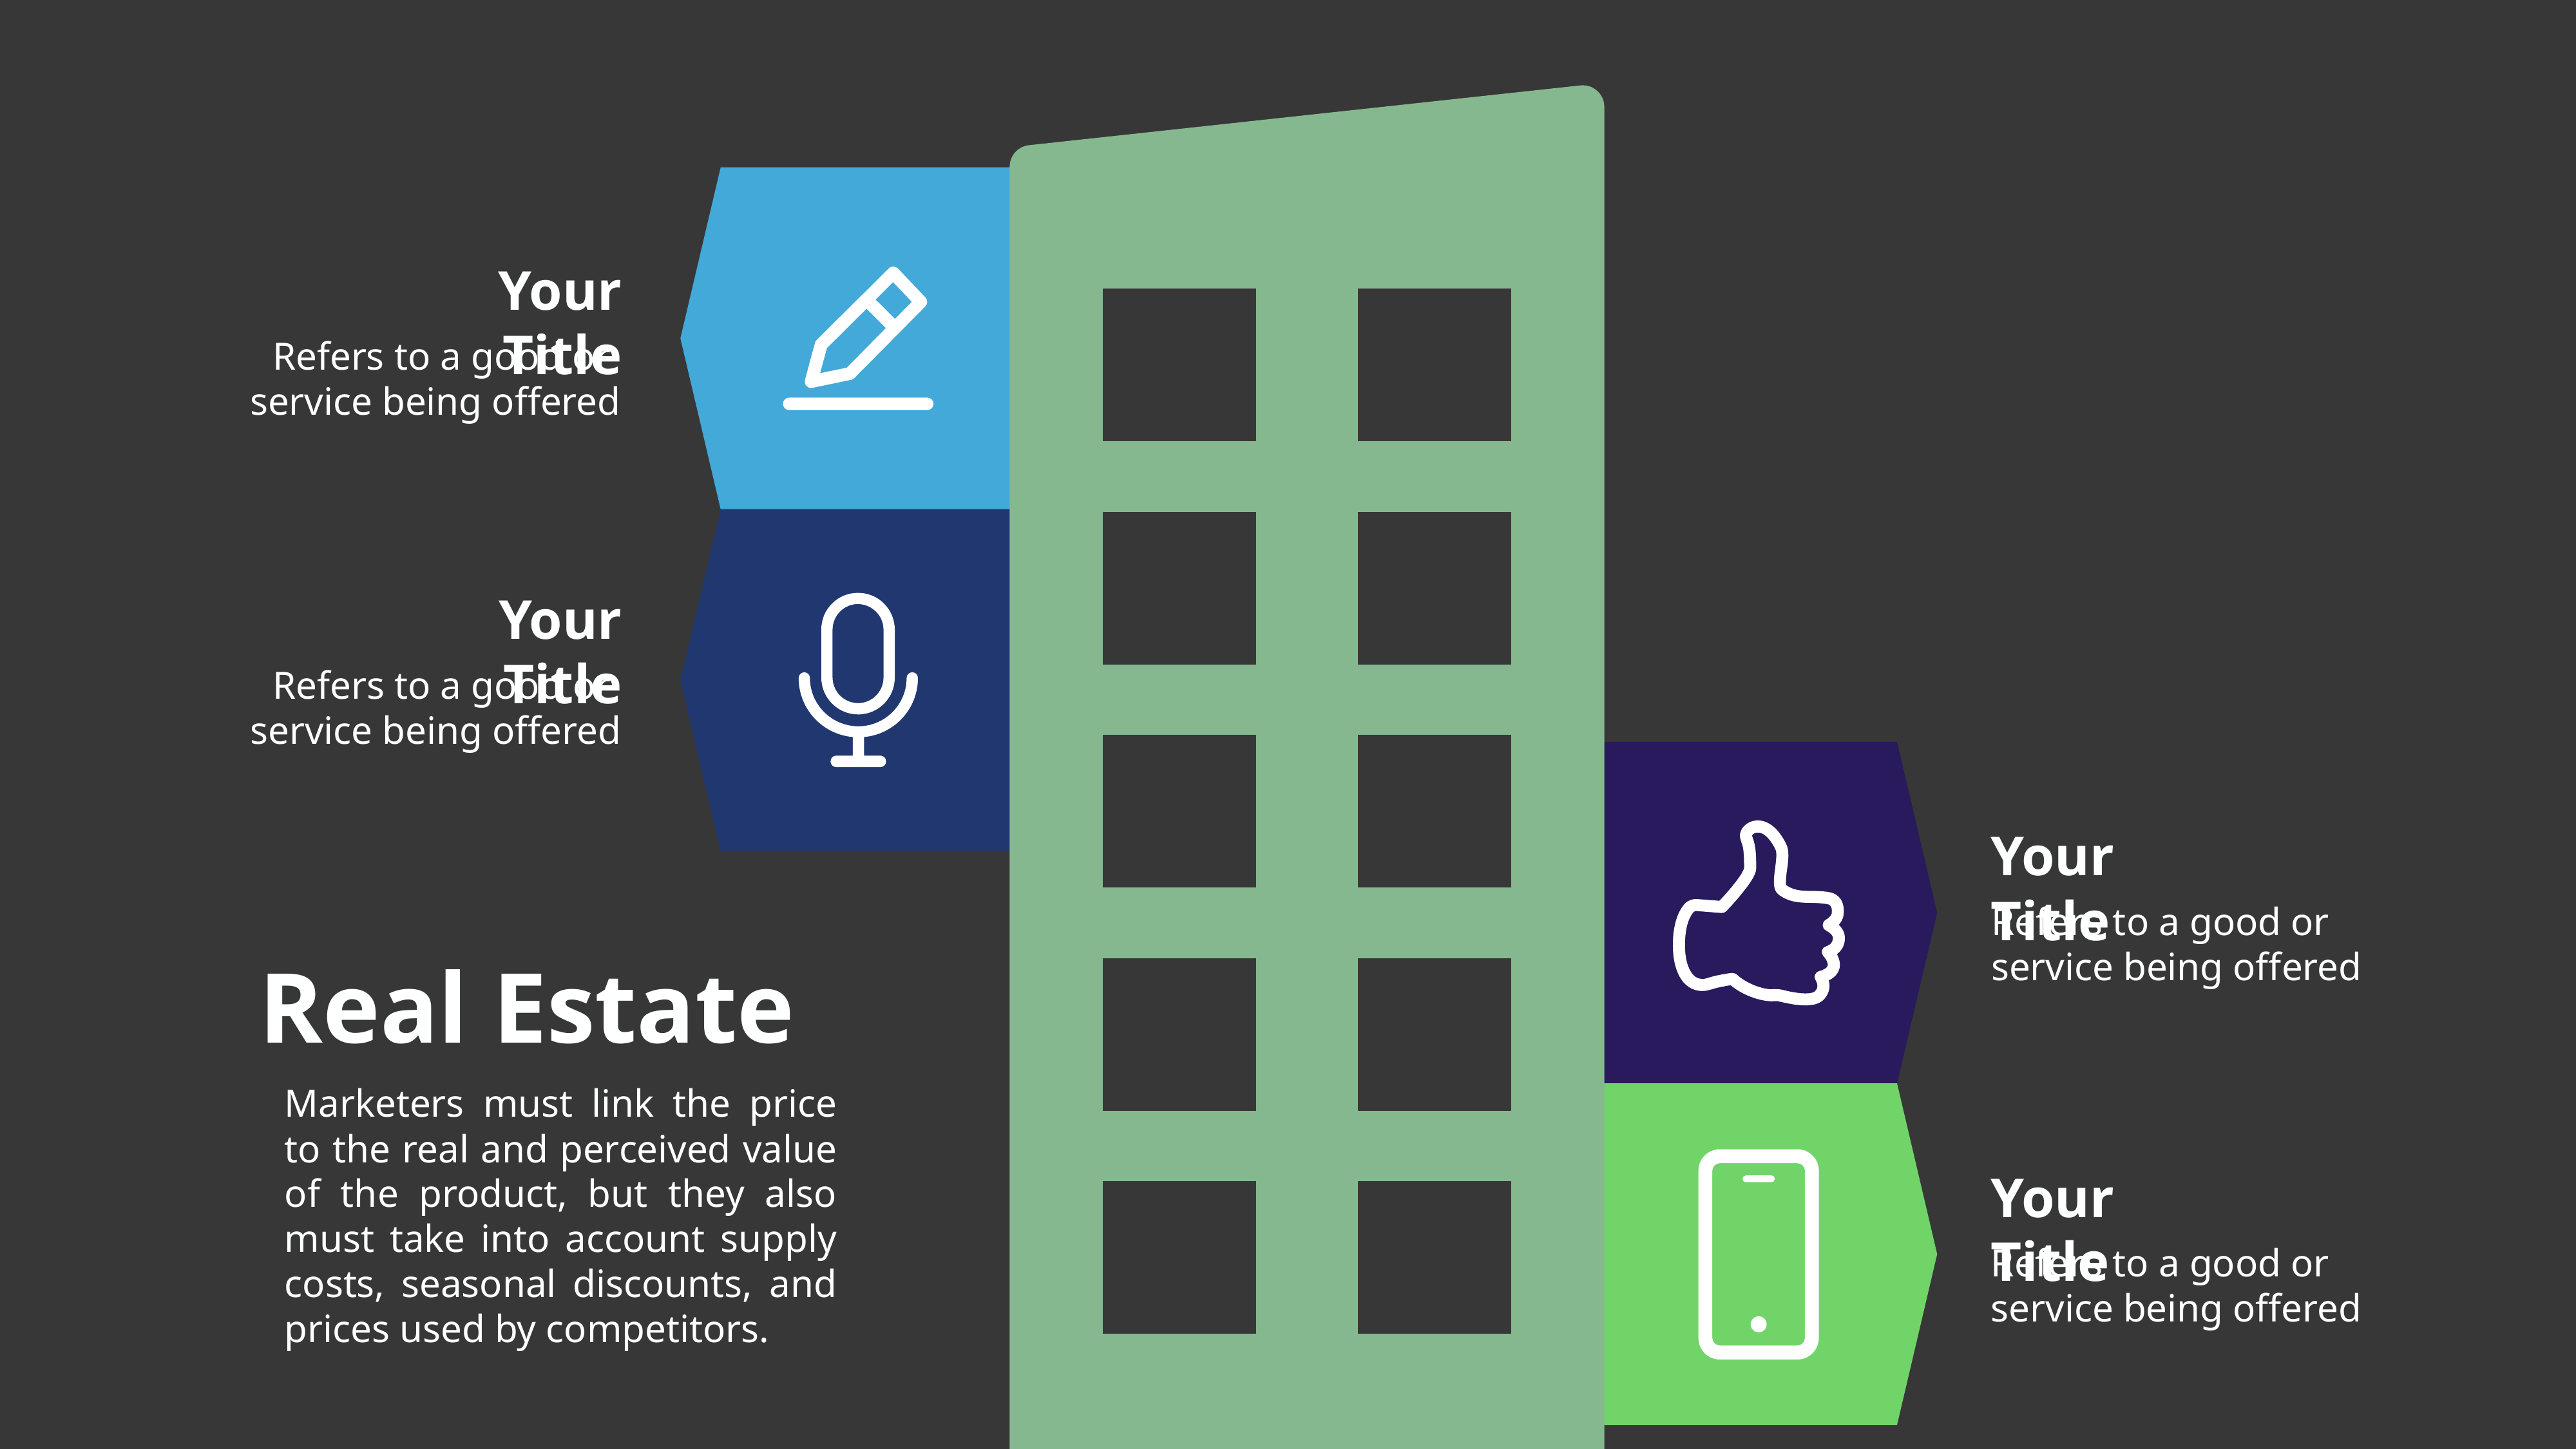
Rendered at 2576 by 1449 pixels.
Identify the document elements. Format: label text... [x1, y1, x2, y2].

text_box [1103, 1181, 1256, 1334]
text_box [680, 167, 1009, 509]
text_box [1358, 958, 1511, 1112]
text_box Marketers must link the price to the real and perceived value of the product, but they also must take into account supply costs, seasonal discounts, and prices used by competitors. [275, 1075, 846, 1355]
text_box [805, 266, 928, 388]
text_box [783, 397, 934, 410]
text_box Your Title [1981, 817, 2245, 893]
text_box Refers to a good or service being offered [226, 656, 631, 757]
text_box [1358, 289, 1511, 442]
text_box [1103, 735, 1256, 888]
text_box Refers to a good or service being offered [1981, 1235, 2385, 1334]
text_box [798, 672, 919, 768]
text_box [680, 509, 1009, 851]
text_box [1009, 85, 1605, 1449]
text_box Your Title [368, 580, 632, 719]
text_box [1103, 958, 1256, 1112]
text_box [1358, 735, 1511, 888]
text_box [1742, 1175, 1775, 1182]
text_box Your Title [1981, 1159, 2245, 1298]
text_box [821, 592, 895, 715]
text_box [1605, 1083, 1938, 1425]
text_box [1103, 289, 1256, 442]
text_box Real Estate [249, 942, 805, 1068]
text_box [1750, 1316, 1767, 1332]
text_box Refers to a good or service being offered [1981, 893, 2385, 993]
text_box [1358, 1181, 1511, 1334]
text_box [1605, 741, 1938, 1083]
text_box [1698, 1149, 1819, 1360]
text_box Refers to a good or service being offered [226, 327, 631, 428]
text_box [1103, 511, 1256, 665]
text_box Your Title [368, 251, 632, 390]
text_box [1673, 820, 1846, 1006]
text_box [1358, 511, 1511, 665]
